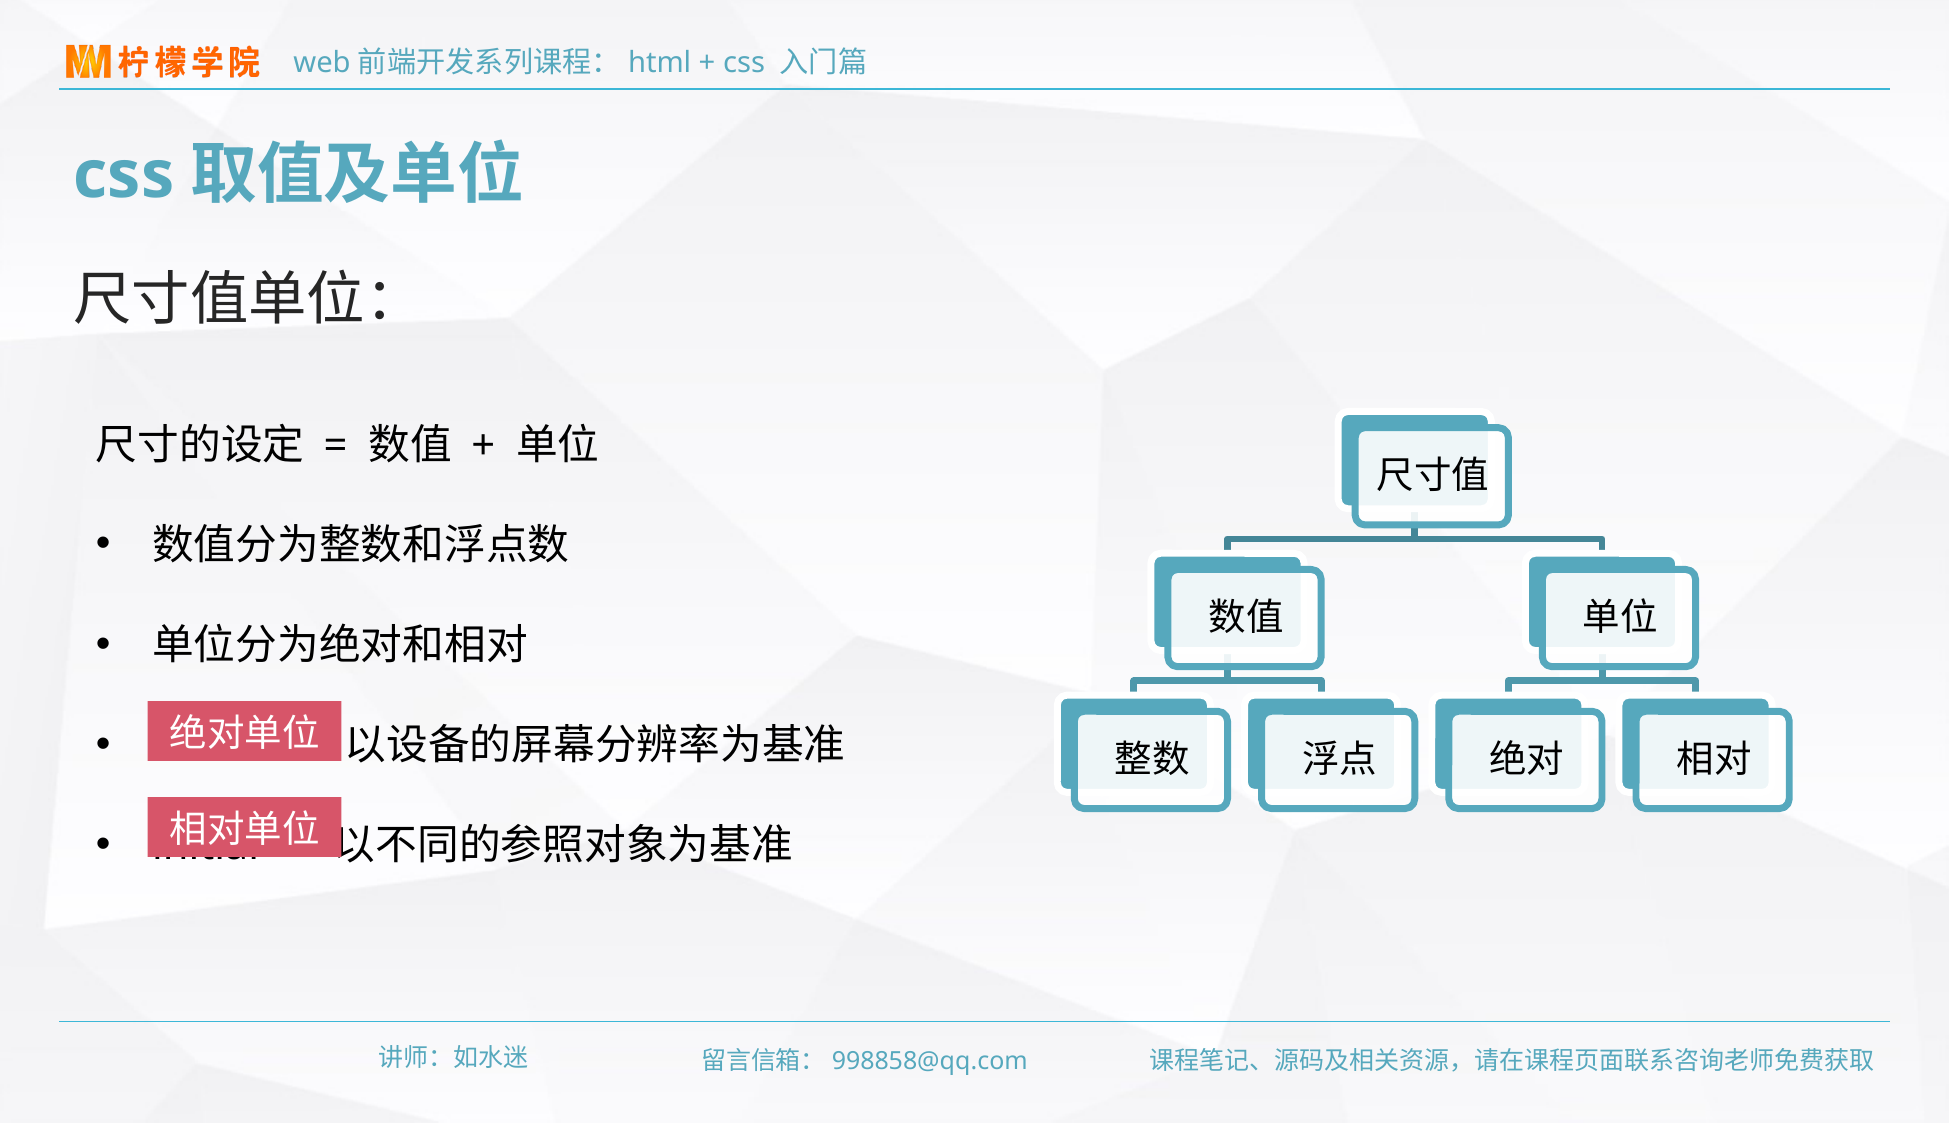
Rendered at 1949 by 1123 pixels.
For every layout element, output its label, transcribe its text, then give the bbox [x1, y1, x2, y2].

text_box 尺寸的设定 = 数值 + 单位 数值分为整数和浮点数 单位分为绝对和相对 inherit 以设备的屏幕分辨率为基准 initial 以不同的参照对象为基准 [81, 360, 1049, 876]
text_box 尺寸值单位： [59, 253, 1058, 339]
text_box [1056, 339, 1790, 881]
picture [0, 0, 1949, 1123]
text_box 绝对单位 [147, 701, 342, 761]
text_box 相对单位 [147, 797, 342, 857]
text_box css取值及单位 [59, 123, 1890, 219]
